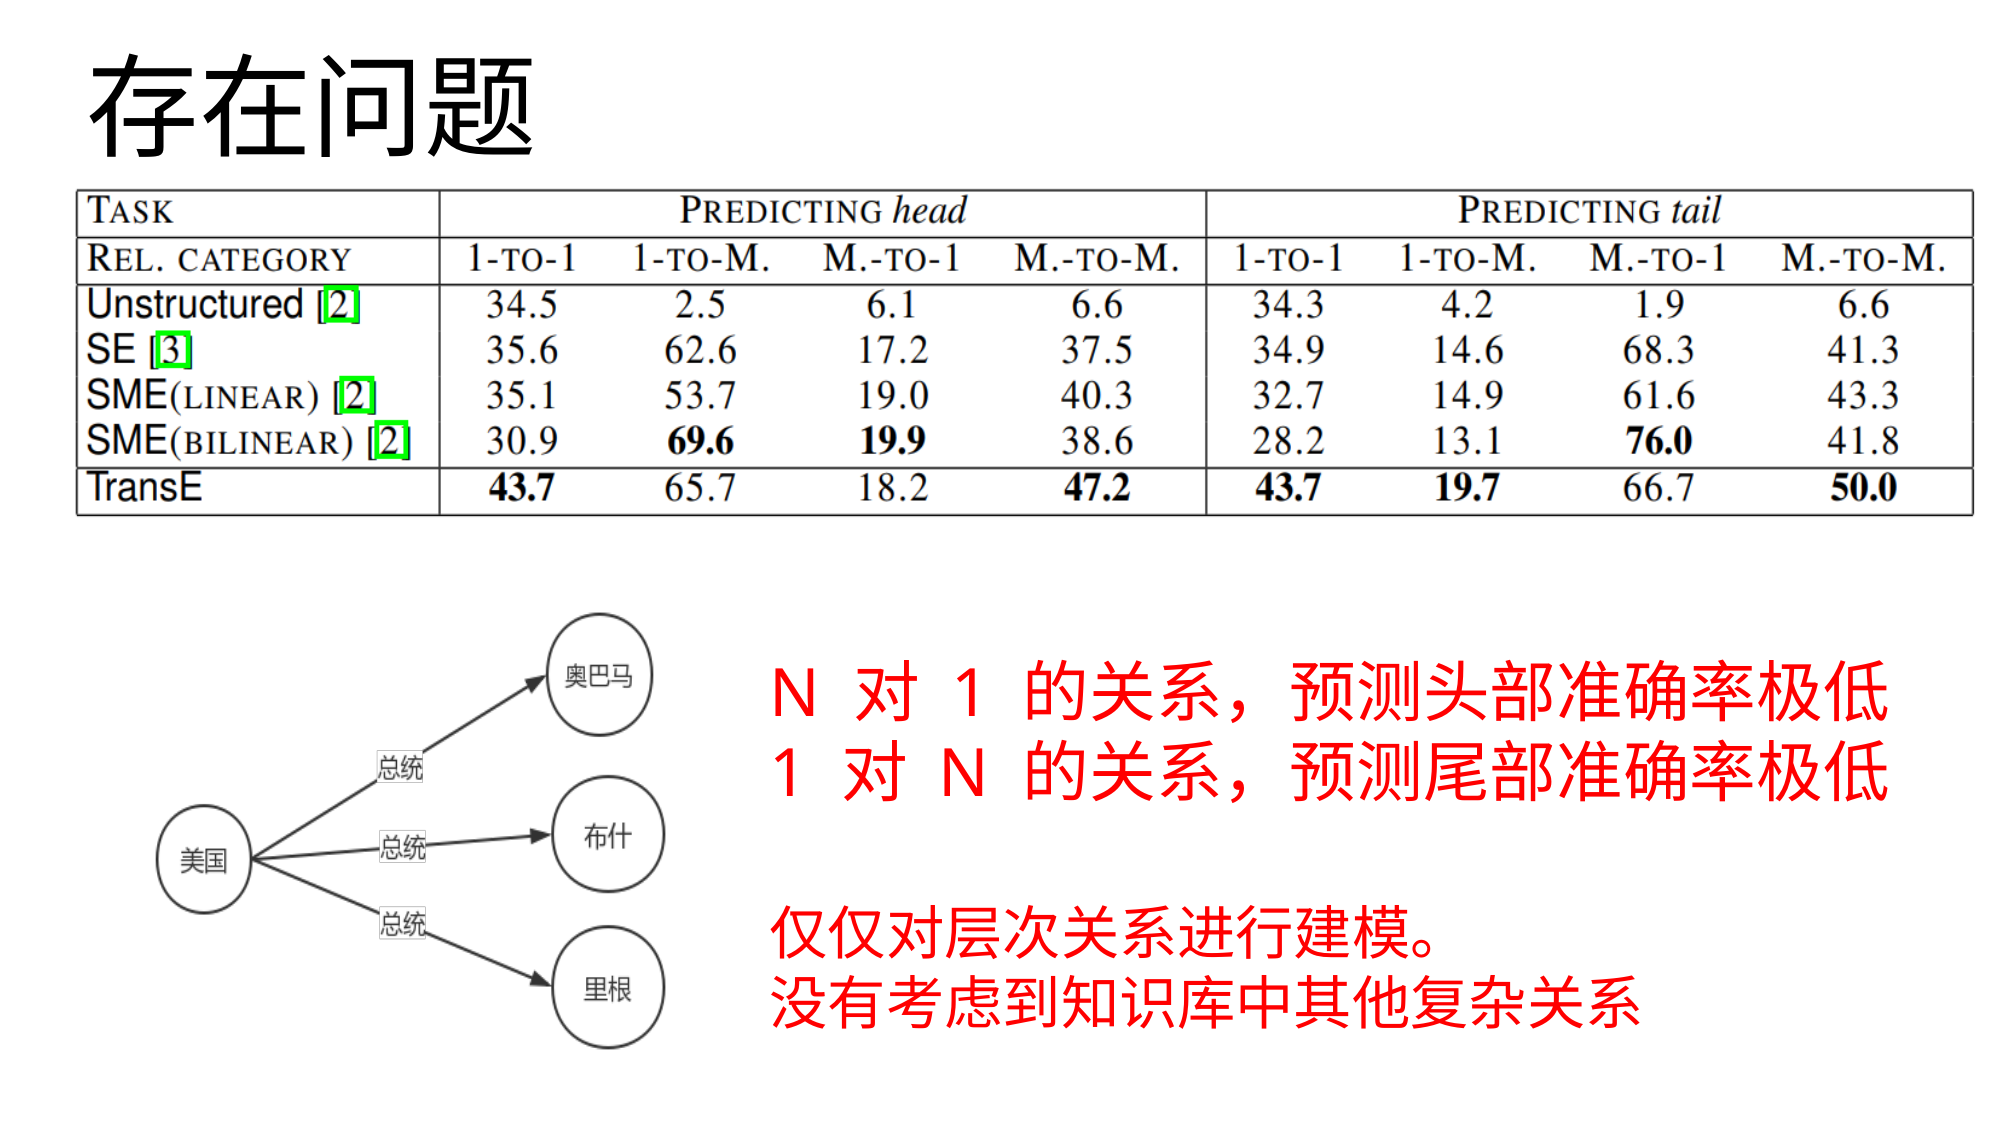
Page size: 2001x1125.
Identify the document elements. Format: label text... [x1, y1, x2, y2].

text_box 仅仅对层次关系进行建模。 没有考虑到知识库中其他复杂关系 [754, 888, 1721, 1044]
text_box N 对 1 的关系，预测头部准确率极低 1 对 N 的关系，预测尾部准确率极低 [754, 642, 1936, 817]
picture [93, 541, 707, 1097]
text_box 存在问题 [71, 29, 755, 179]
picture [71, 180, 1979, 525]
